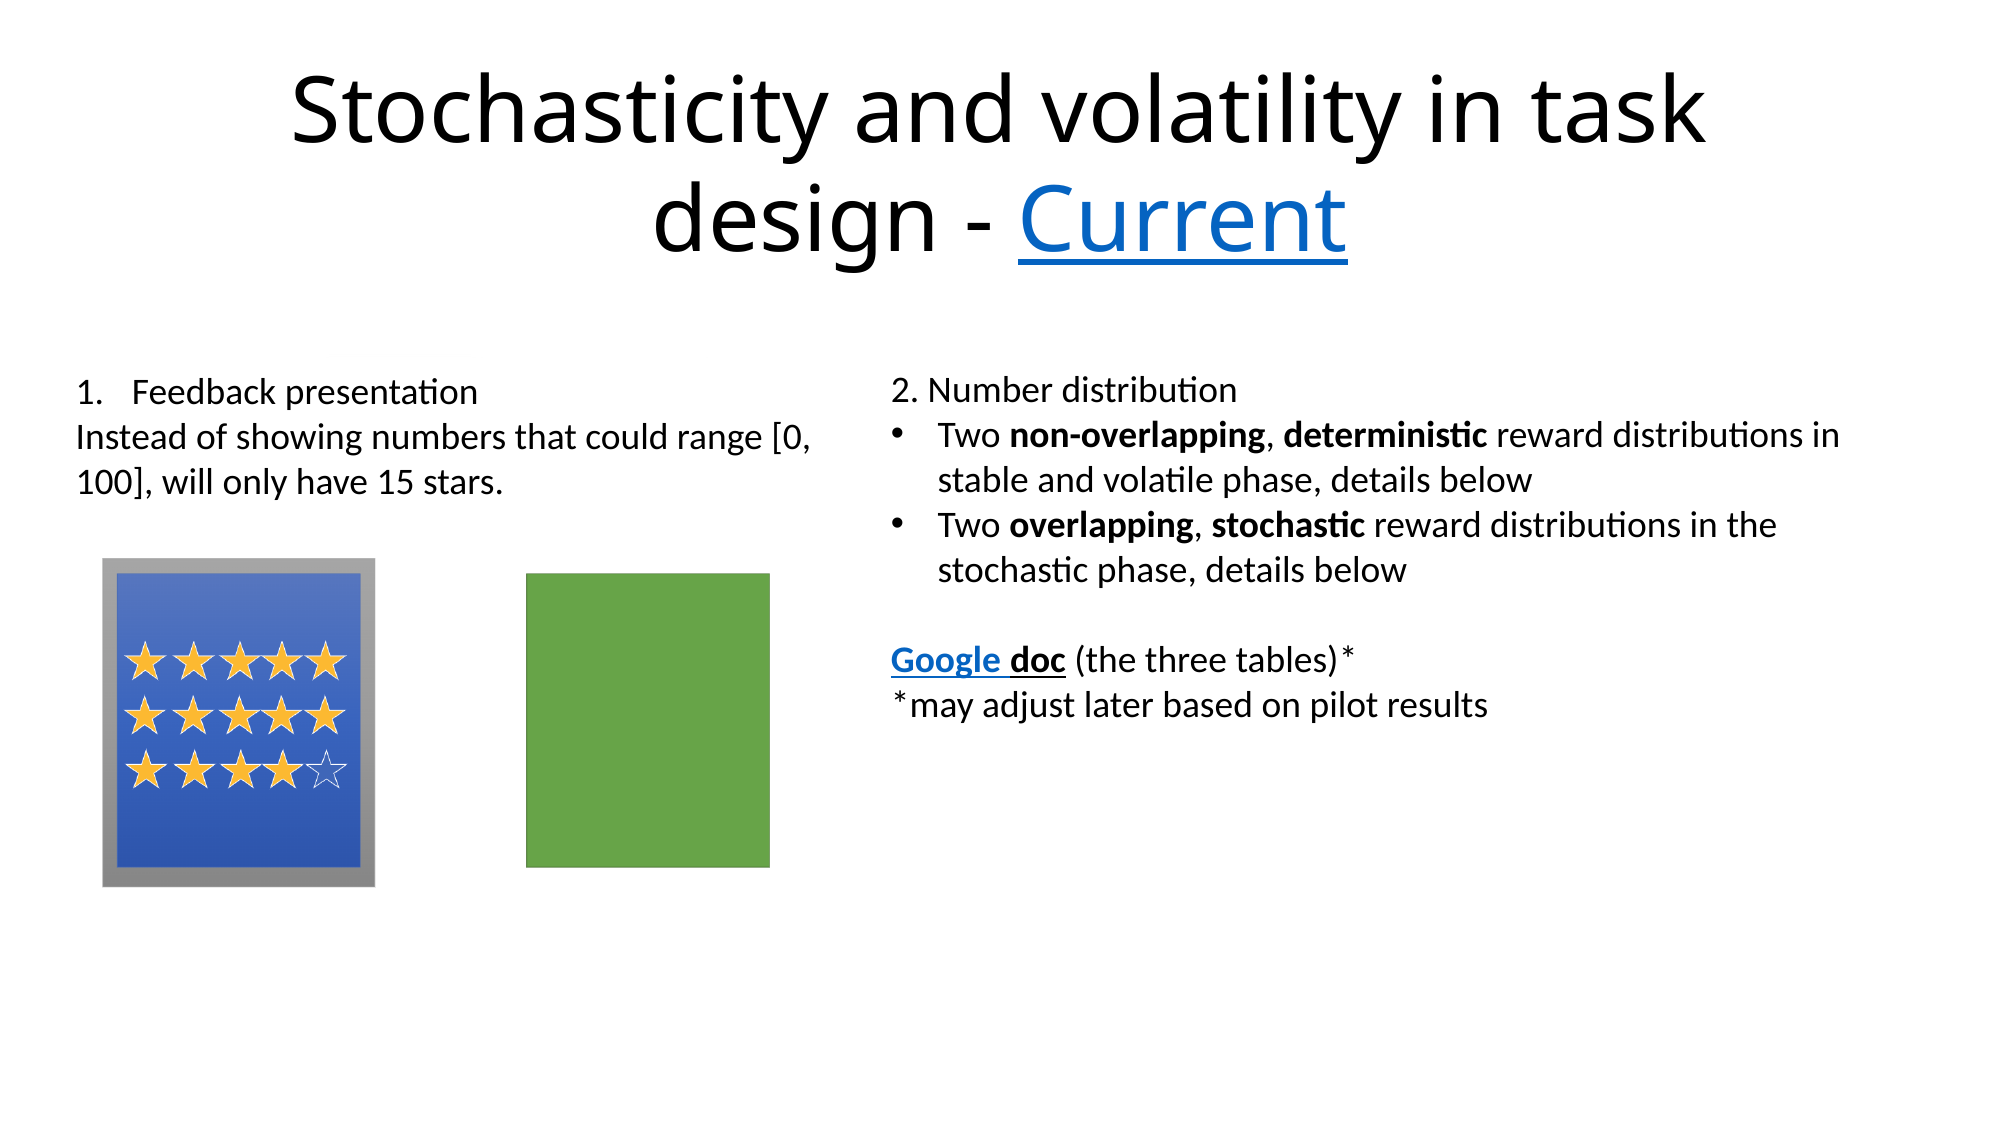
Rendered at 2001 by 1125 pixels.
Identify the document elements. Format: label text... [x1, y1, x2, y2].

text_box 2. Number distribution Two non-overlapping, deterministic reward distributions in stable and volatile phase, details below Two overlapping, stochastic reward distributions in the stochastic phase, details below Google doc (the three tables)* *may adjust later based on pilot results [876, 357, 1940, 778]
picture [38, 328, 789, 1029]
title Stochasticity and volatility in task design - Current [137, 59, 1863, 278]
text_box [60, 555, 812, 1114]
text_box Feedback presentation Instead of showing numbers that could range [0, 100], will only have 15 stars. [746, 360, 876, 555]
